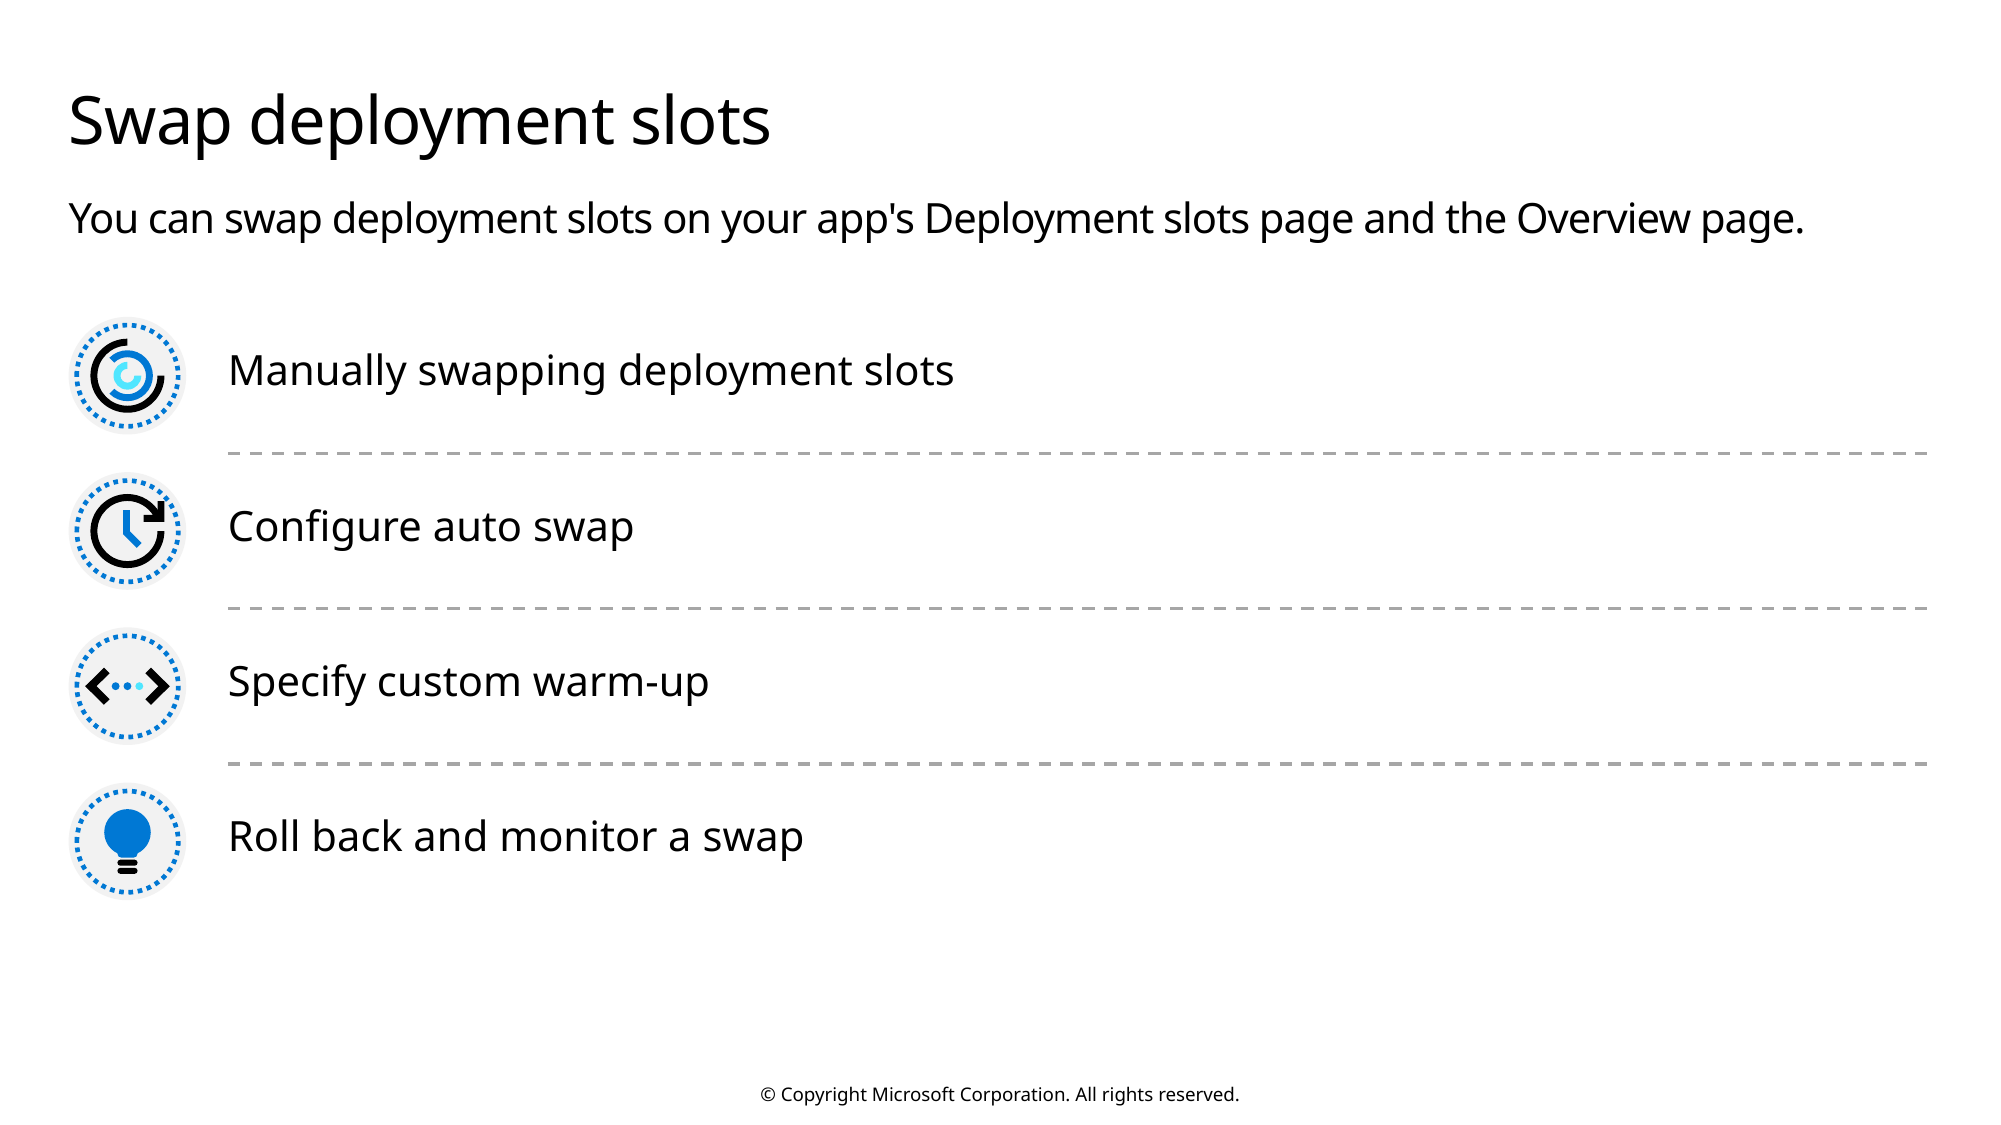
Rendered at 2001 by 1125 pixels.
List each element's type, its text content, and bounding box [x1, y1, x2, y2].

list Specify custom warm-up [227, 632, 1932, 741]
list You can swap deployment slots on your app's Deployment slots page and the Overview page. [68, 191, 1930, 243]
list Manually swapping deployment slots [227, 321, 1932, 430]
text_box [68, 627, 187, 746]
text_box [68, 471, 187, 590]
title Swap deployment slots [68, 72, 1930, 184]
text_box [68, 316, 187, 435]
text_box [68, 782, 187, 901]
list Roll back and monitor a swap [227, 787, 1932, 896]
list Configure auto swap [227, 477, 1932, 586]
